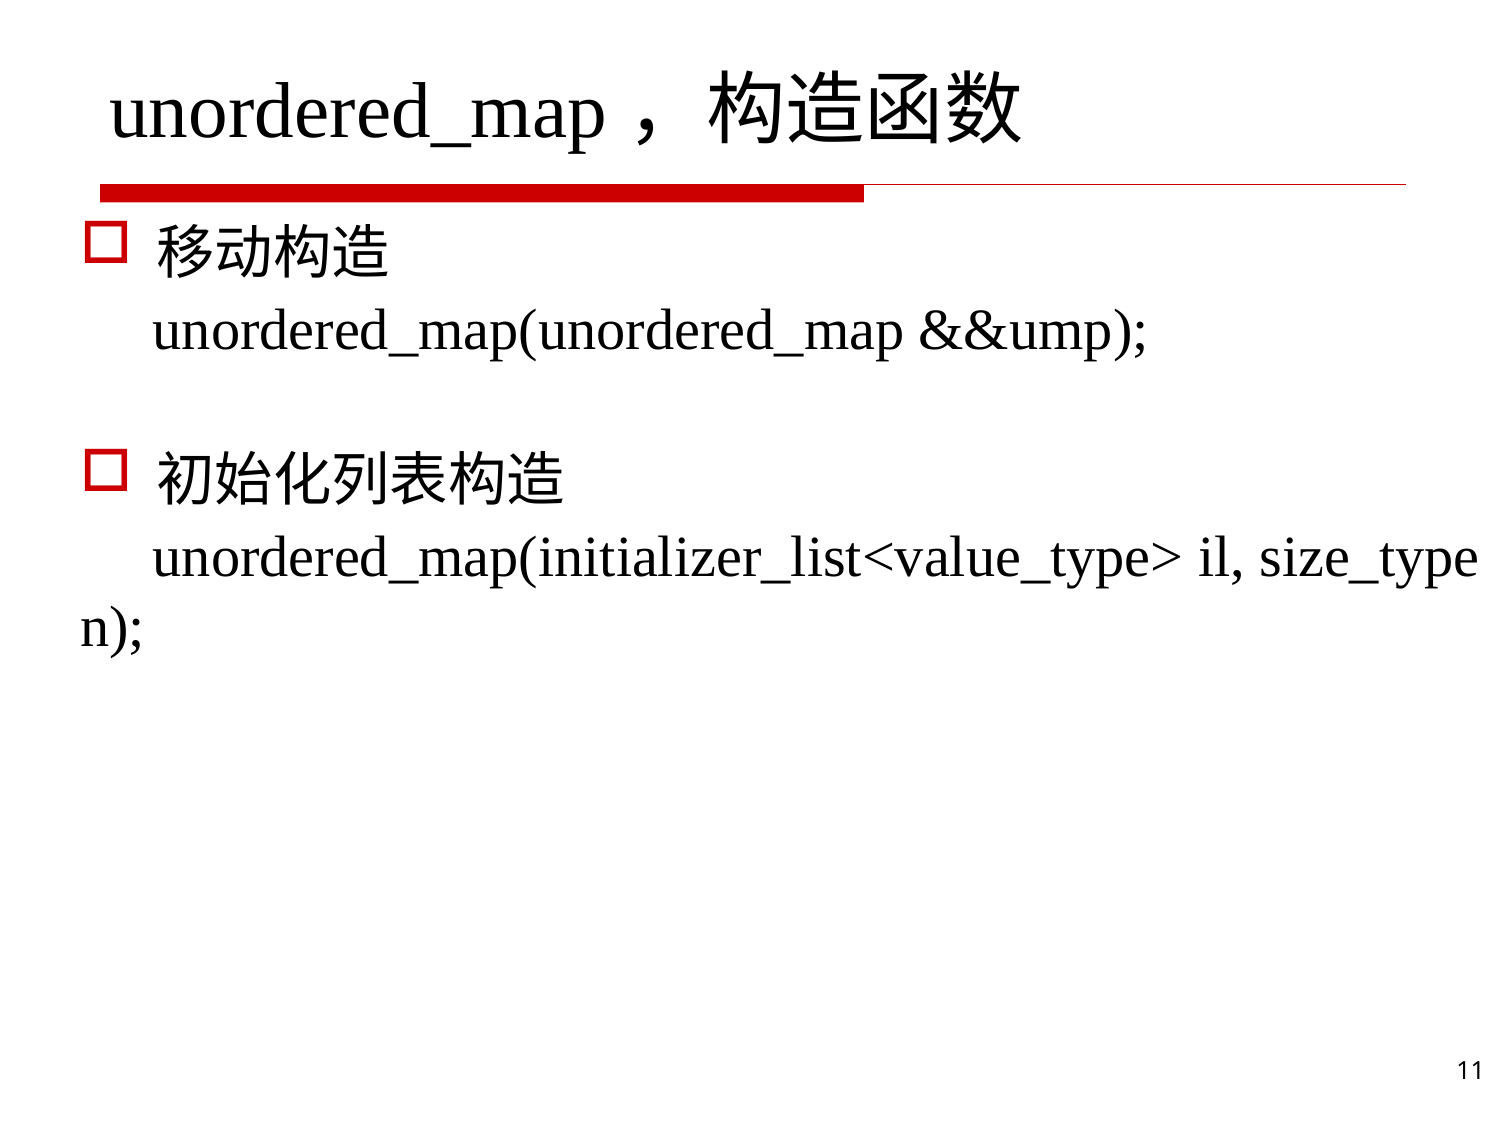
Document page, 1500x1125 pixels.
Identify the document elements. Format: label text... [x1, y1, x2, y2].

title unordered_map，构造函数 [94, 50, 1407, 161]
footer 11 [1179, 1047, 1500, 1125]
list 移动构造 unordered_map(unordered_map &&ump); 初始化列表构造 unordered_map(initializer_list<value_type> il, size_type n); [64, 207, 1500, 1047]
